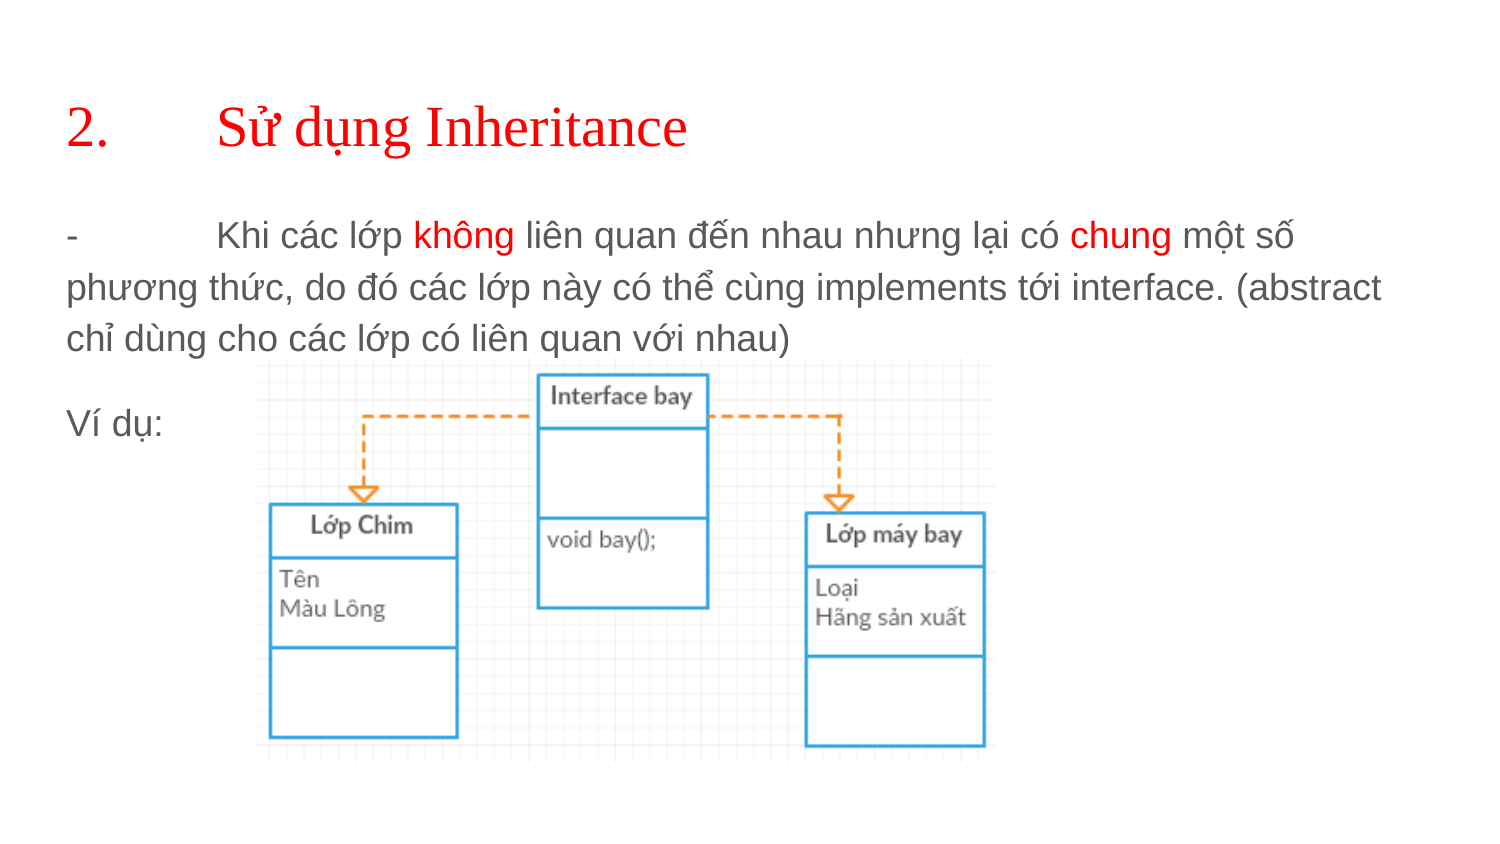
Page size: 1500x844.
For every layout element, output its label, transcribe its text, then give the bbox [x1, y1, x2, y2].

picture [257, 357, 995, 763]
list - Khi các lớp không liên quan đến nhau nhưng lại có chung một số phương thức, do đó các lớp này có thể cùng implements tới interface. (abstract chỉ dùng cho các lớp có liên quan với nhau) Ví dụ: [51, 189, 1449, 750]
title 2. Sử dụng Inheritance [51, 72, 1449, 167]
